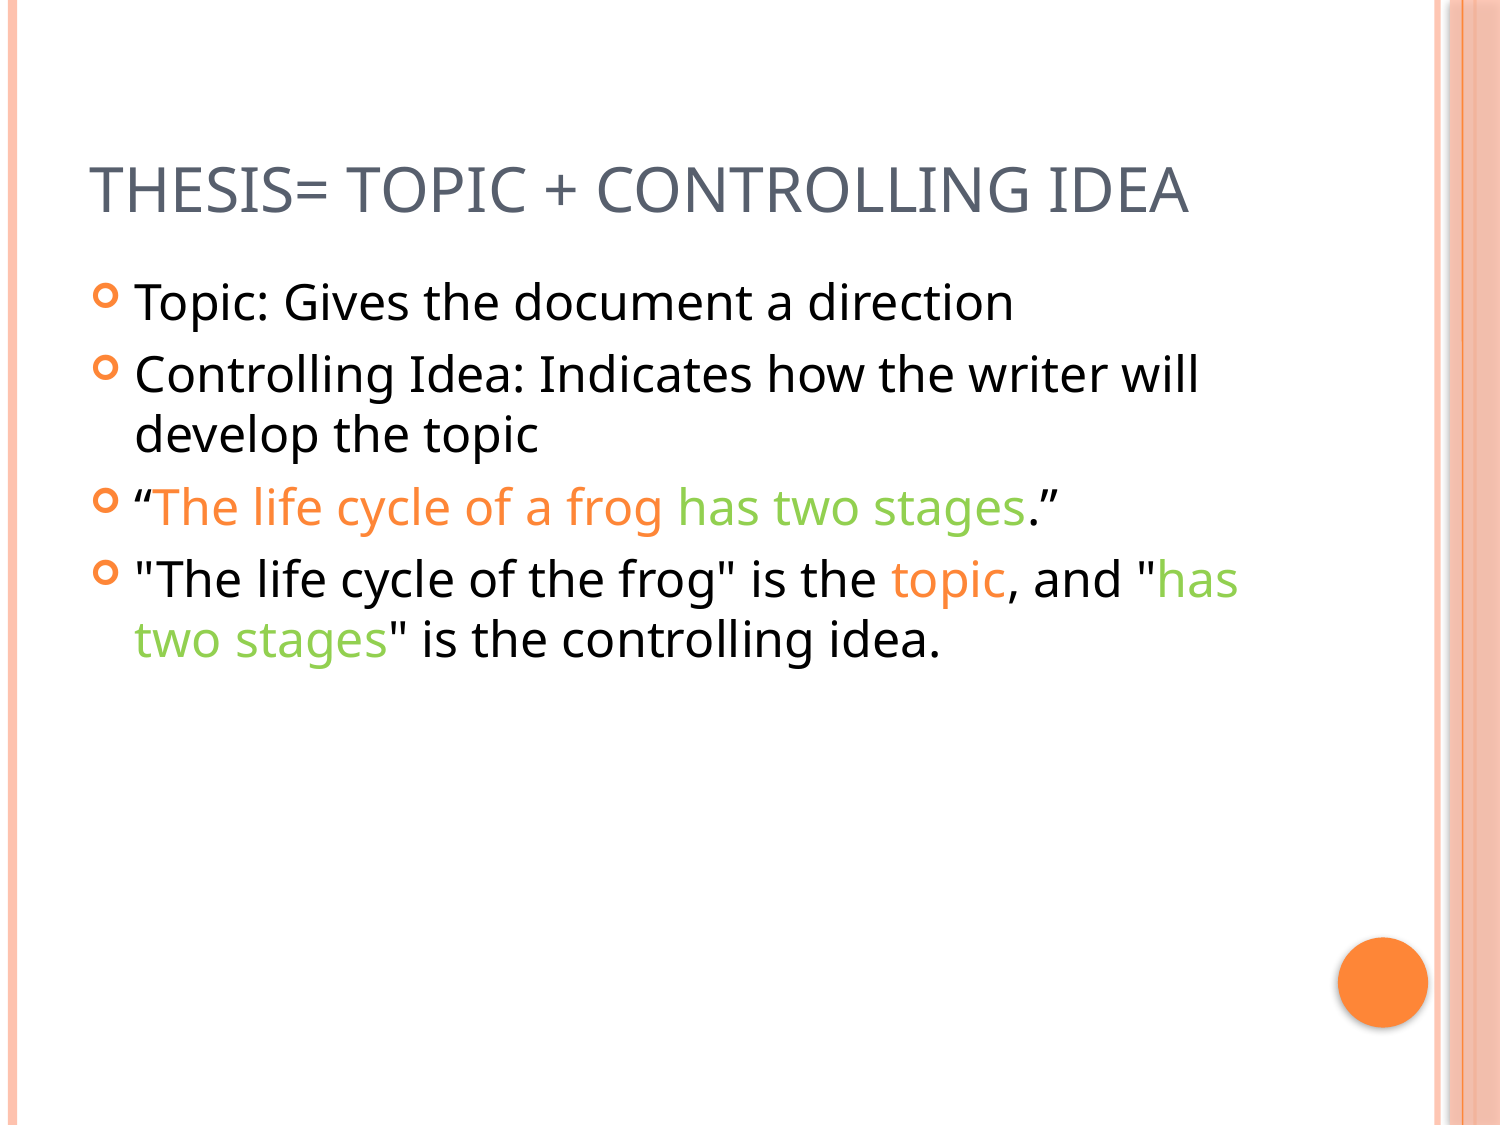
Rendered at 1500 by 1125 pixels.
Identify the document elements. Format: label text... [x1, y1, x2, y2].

title Thesis= Topic + Controlling Idea [75, 45, 1300, 233]
list Topic: Gives the document a direction Controlling Idea: Indicates how the writer will develop the topic “The life cycle of a frog has two stages.” "The life cycle of the frog" is the topic, and "has two stages" is the controlling idea. [75, 262, 1300, 1062]
